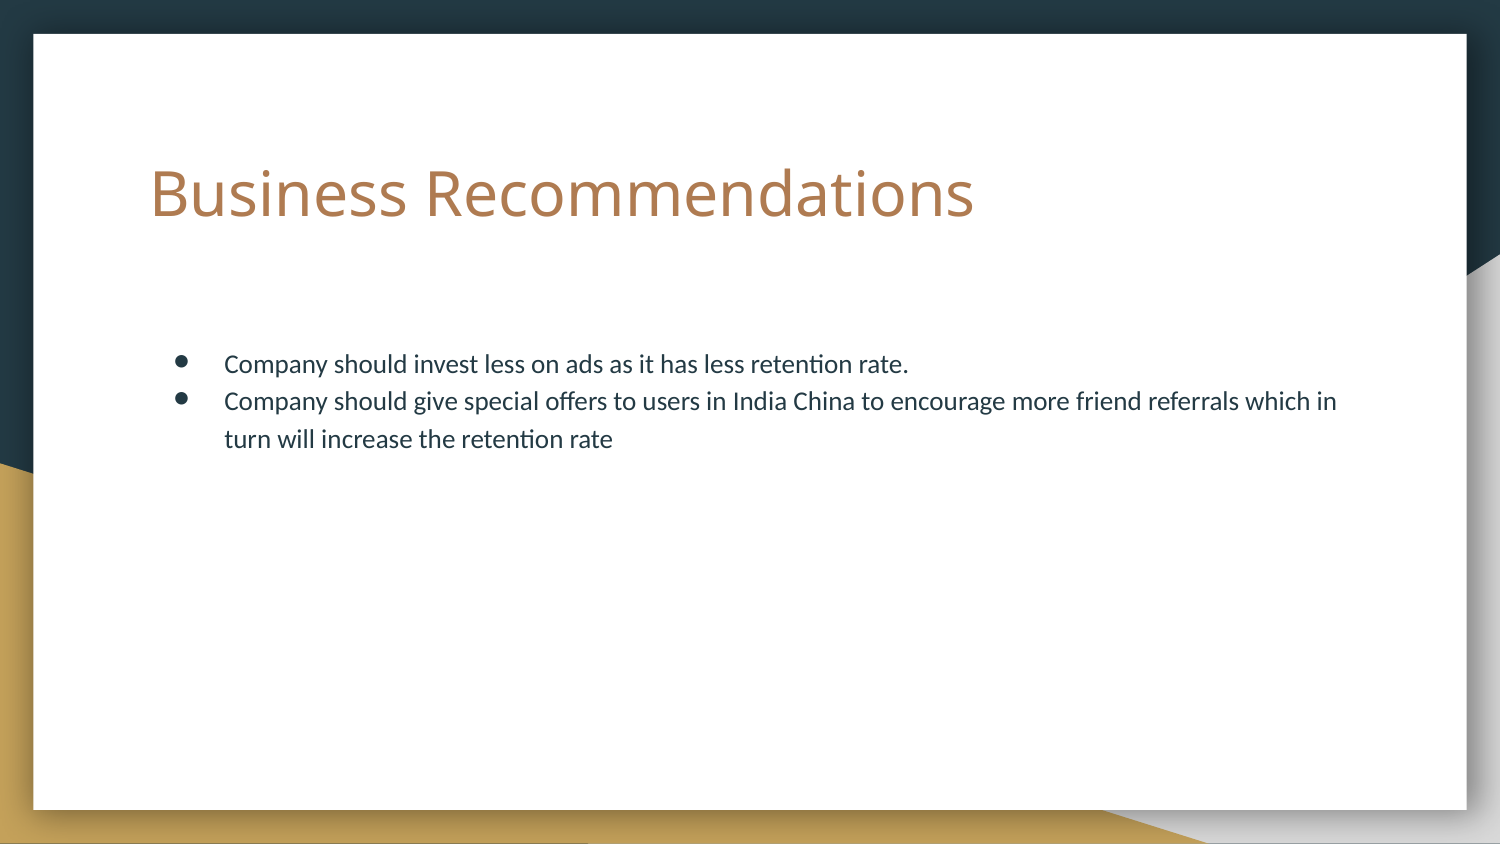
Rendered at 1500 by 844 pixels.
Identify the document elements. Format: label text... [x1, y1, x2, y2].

list Company should invest less on ads as it has less retention rate. Company should give special offers to users in India China to encourage more friend referrals which in turn will increase the retention rate [134, 326, 1366, 729]
title Business Recommendations [134, 138, 1366, 296]
